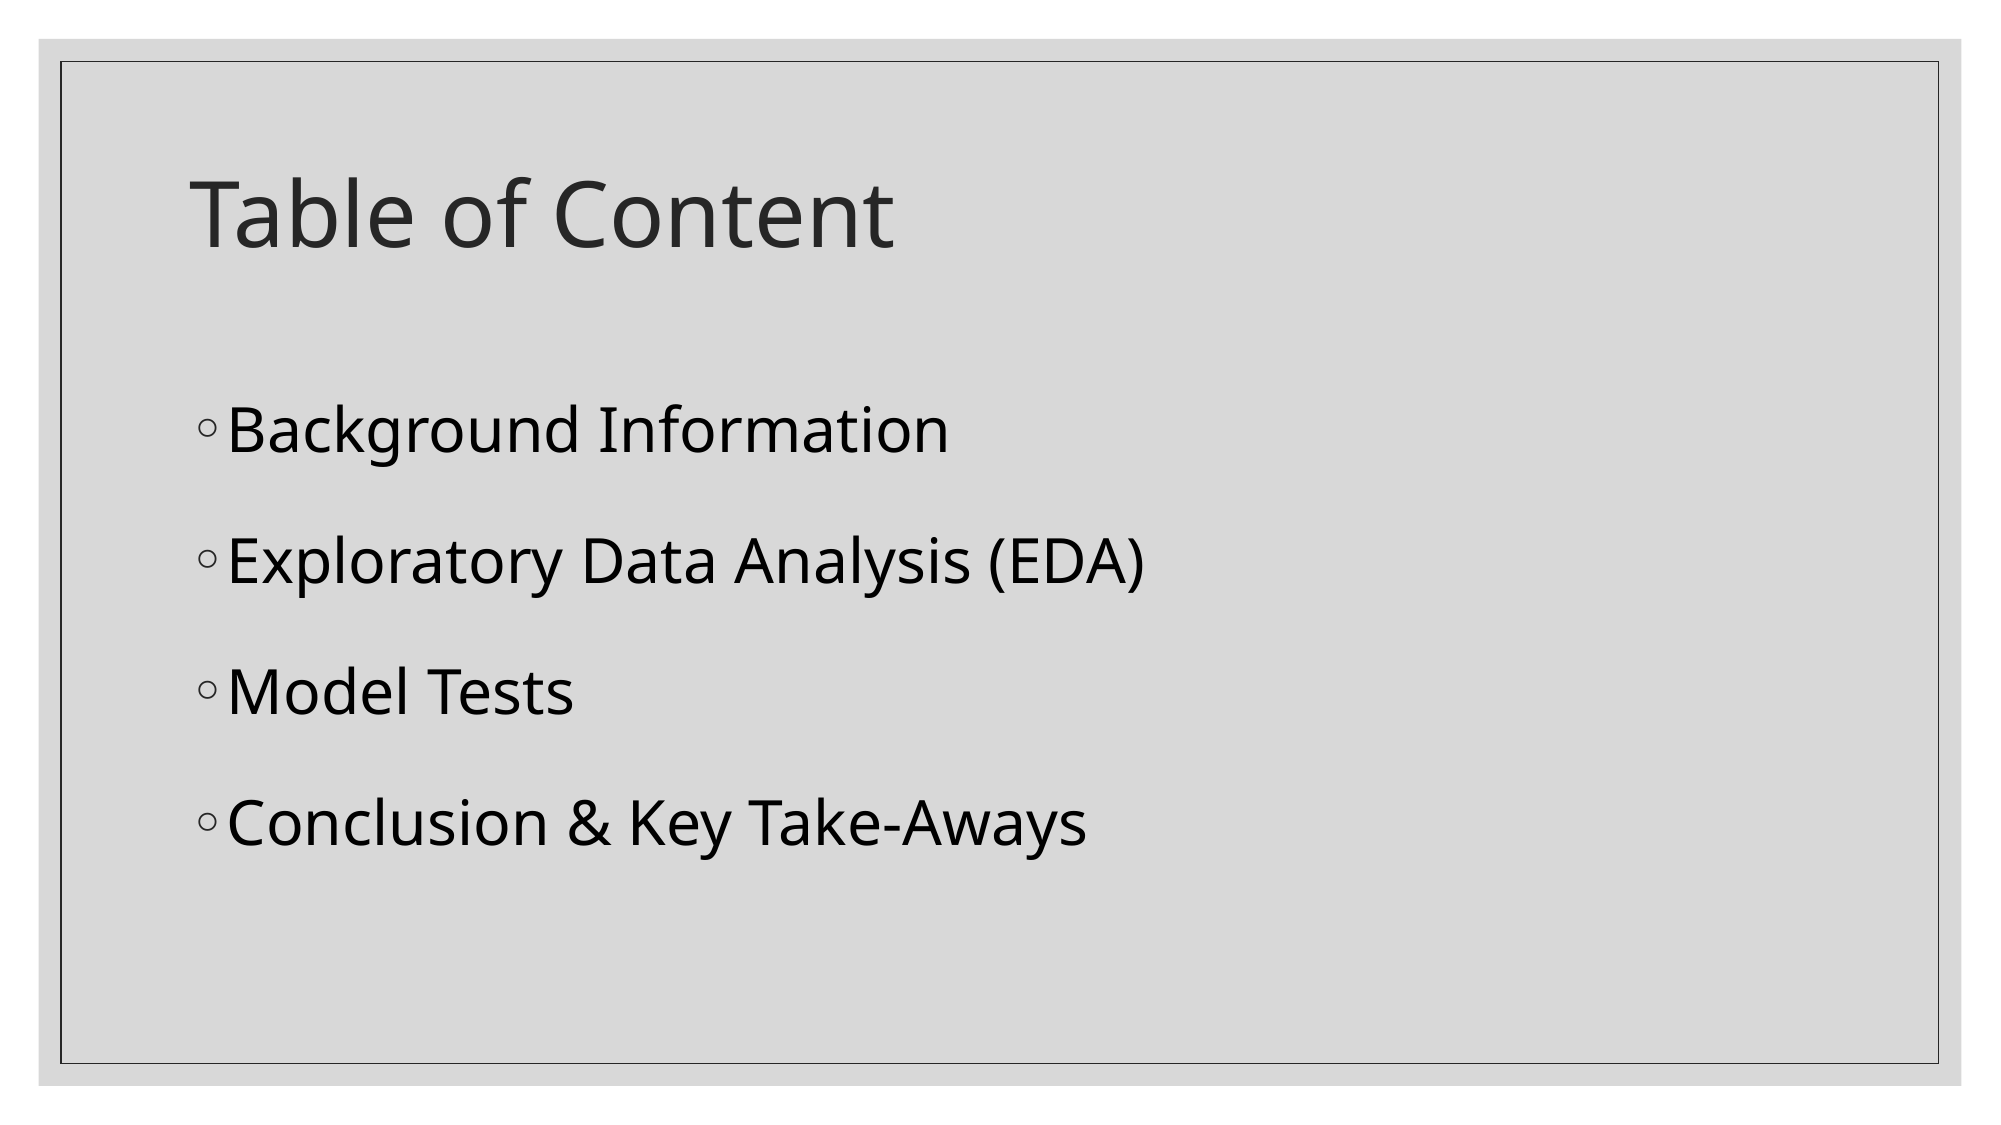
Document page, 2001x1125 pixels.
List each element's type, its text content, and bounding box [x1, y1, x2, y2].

list Background Information Exploratory Data Analysis (EDA) Model Tests Conclusion & Key Take-Aways [174, 345, 1825, 977]
title Table of Content [174, 105, 1825, 331]
